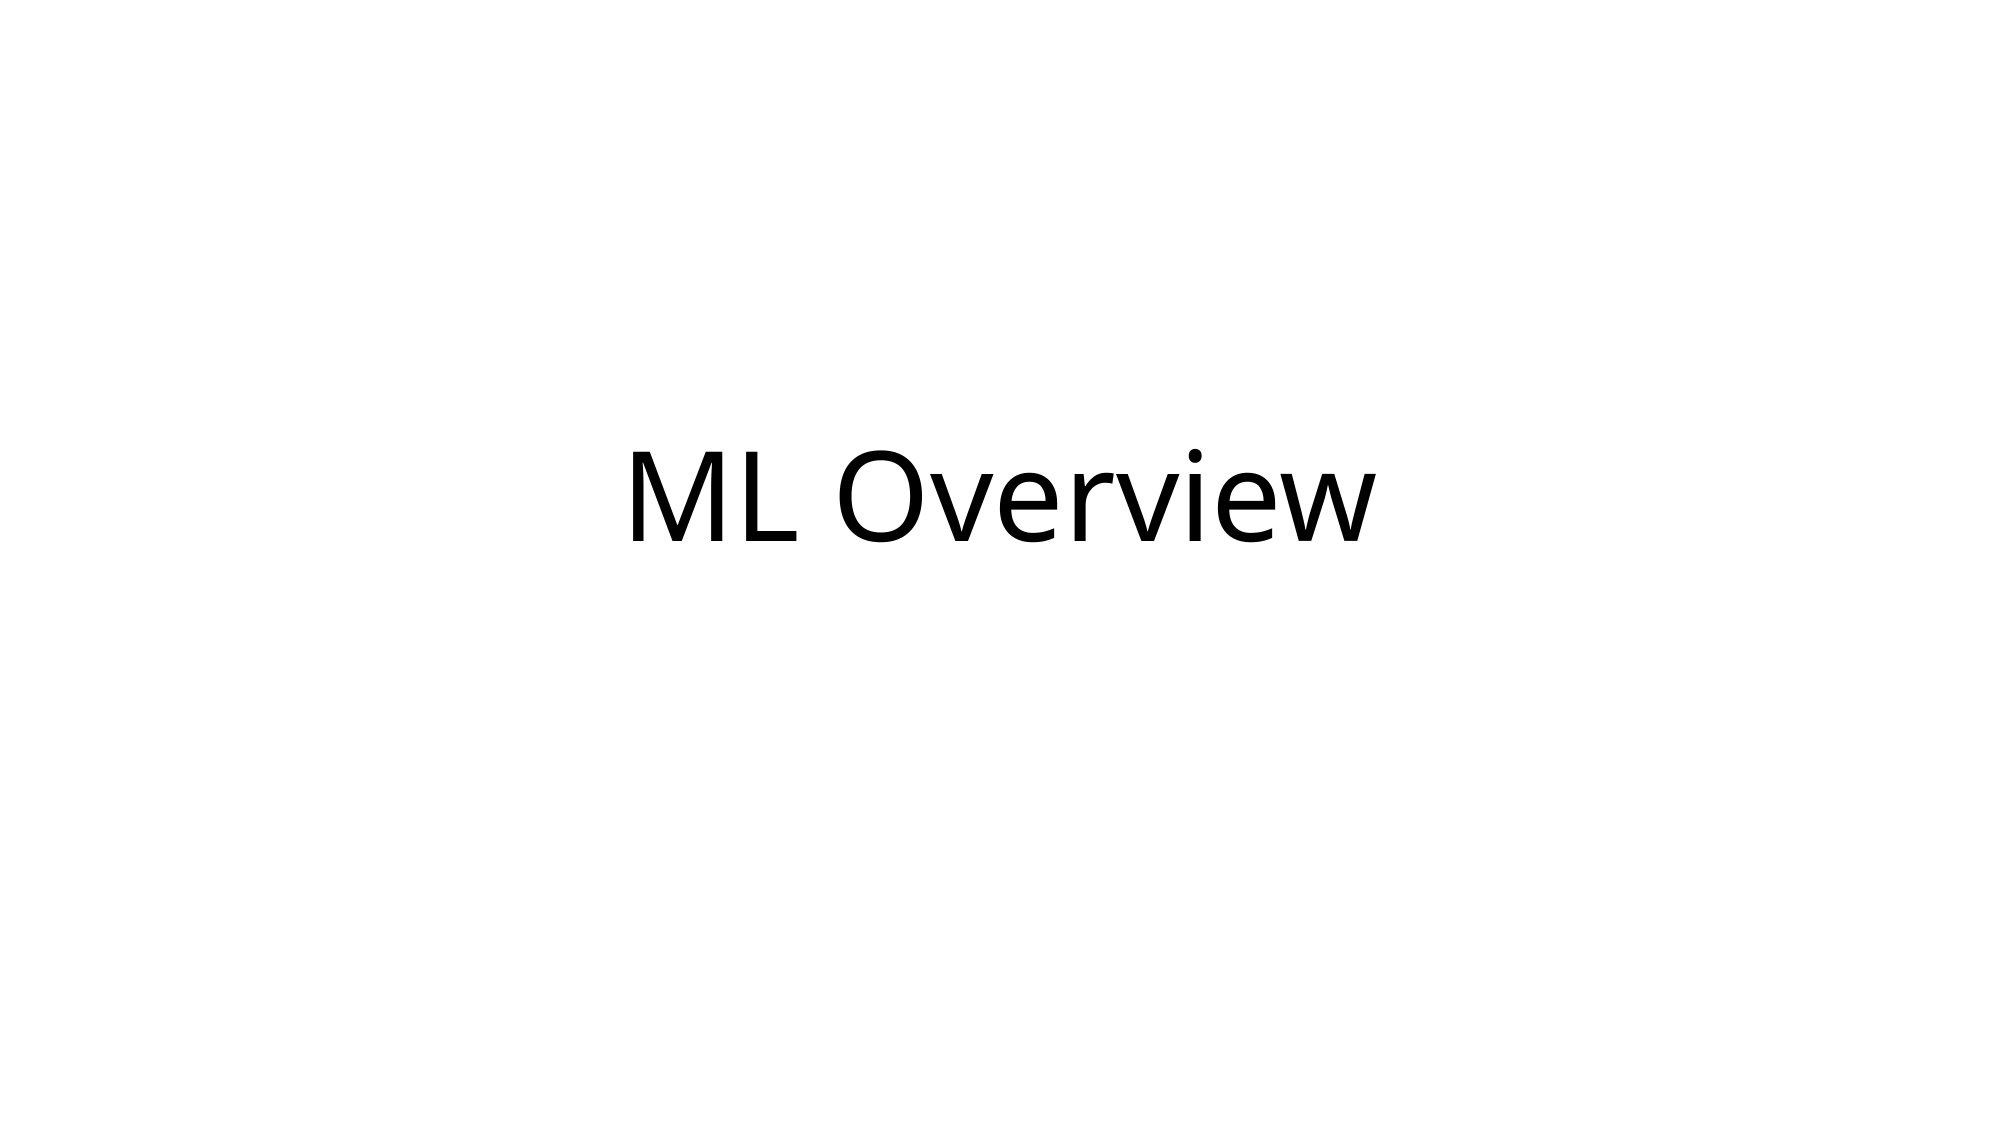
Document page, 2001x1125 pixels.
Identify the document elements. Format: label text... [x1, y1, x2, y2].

title ML Overview [249, 184, 1750, 576]
